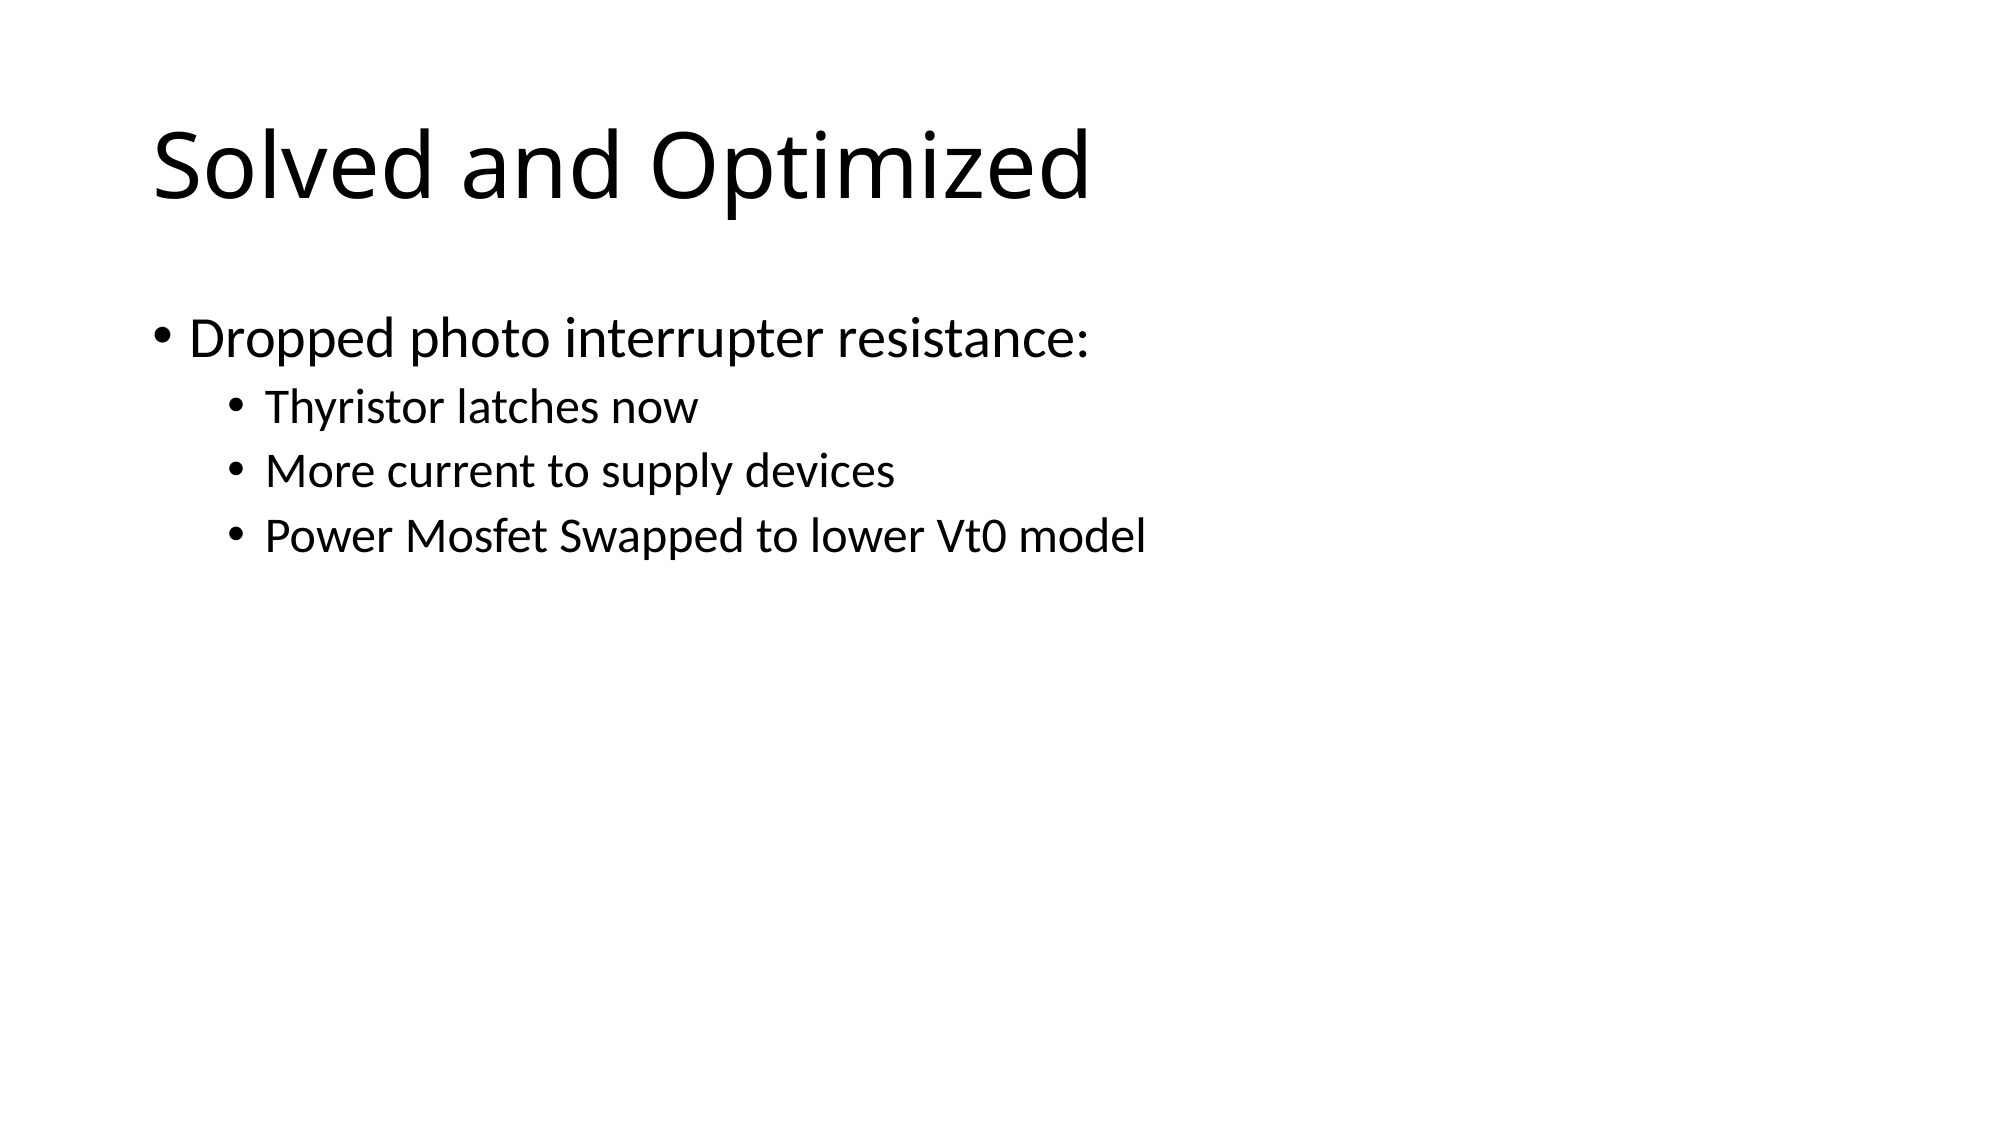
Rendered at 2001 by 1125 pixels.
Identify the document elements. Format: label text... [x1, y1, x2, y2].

list Dropped photo interrupter resistance: Thyristor latches now More current to supply devices Power Mosfet Swapped to lower Vt0 model [137, 299, 1863, 1014]
title Solved and Optimized [137, 59, 1863, 278]
